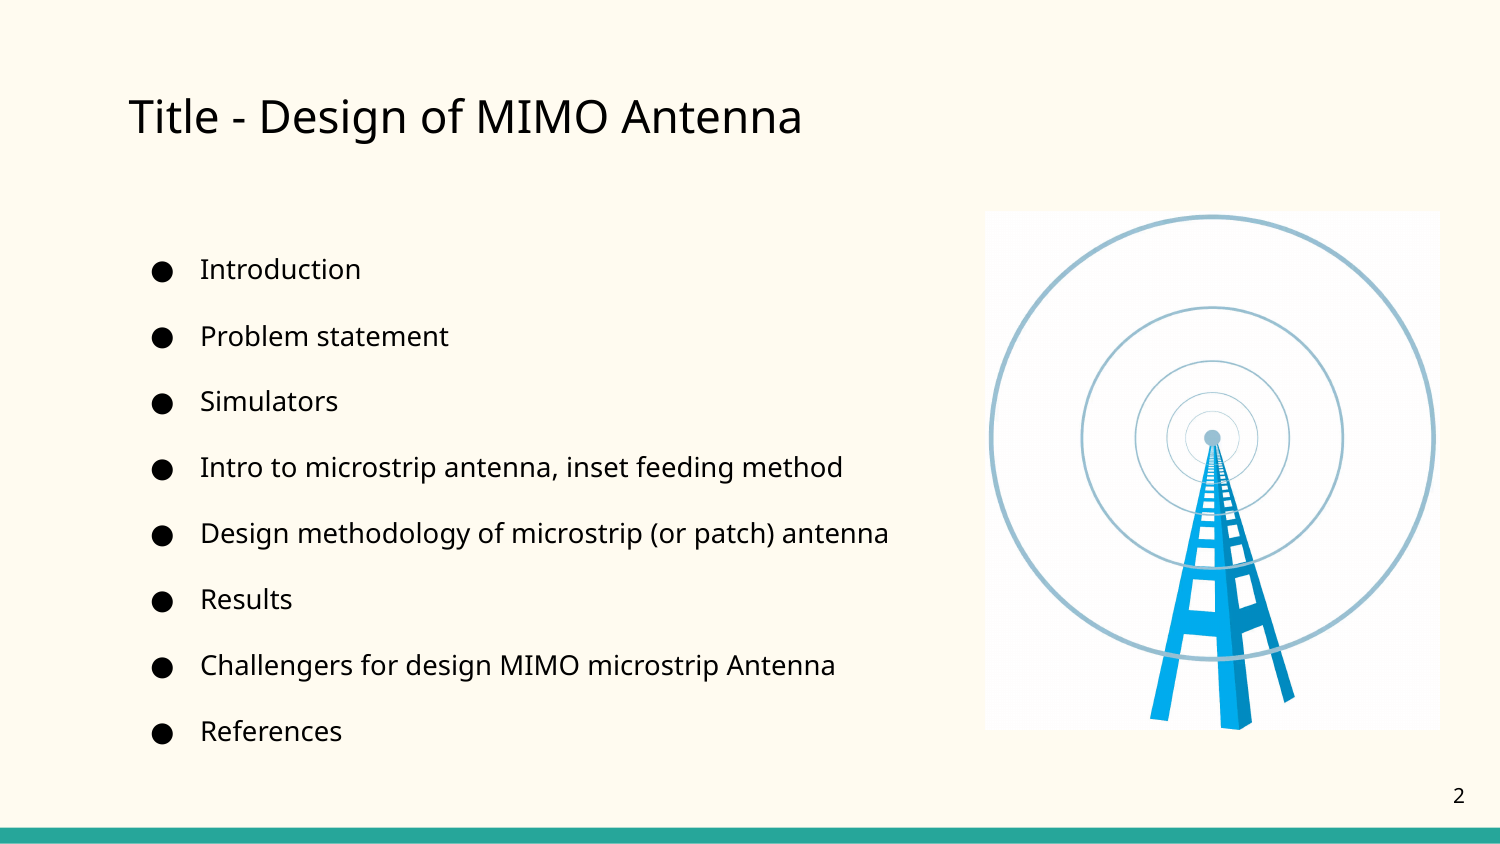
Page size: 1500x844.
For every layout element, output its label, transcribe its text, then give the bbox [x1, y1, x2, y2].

title Title - Design of MIMO Antenna [113, 72, 1500, 174]
picture [984, 211, 1440, 731]
slide_number ‹#› [1389, 764, 1480, 830]
list Introduction Problem statement Simulators Intro to microstrip antenna, inset feeding method Design methodology of microstrip (or patch) antenna Results Challengers for design MIMO microstrip Antenna References [113, 204, 1019, 762]
